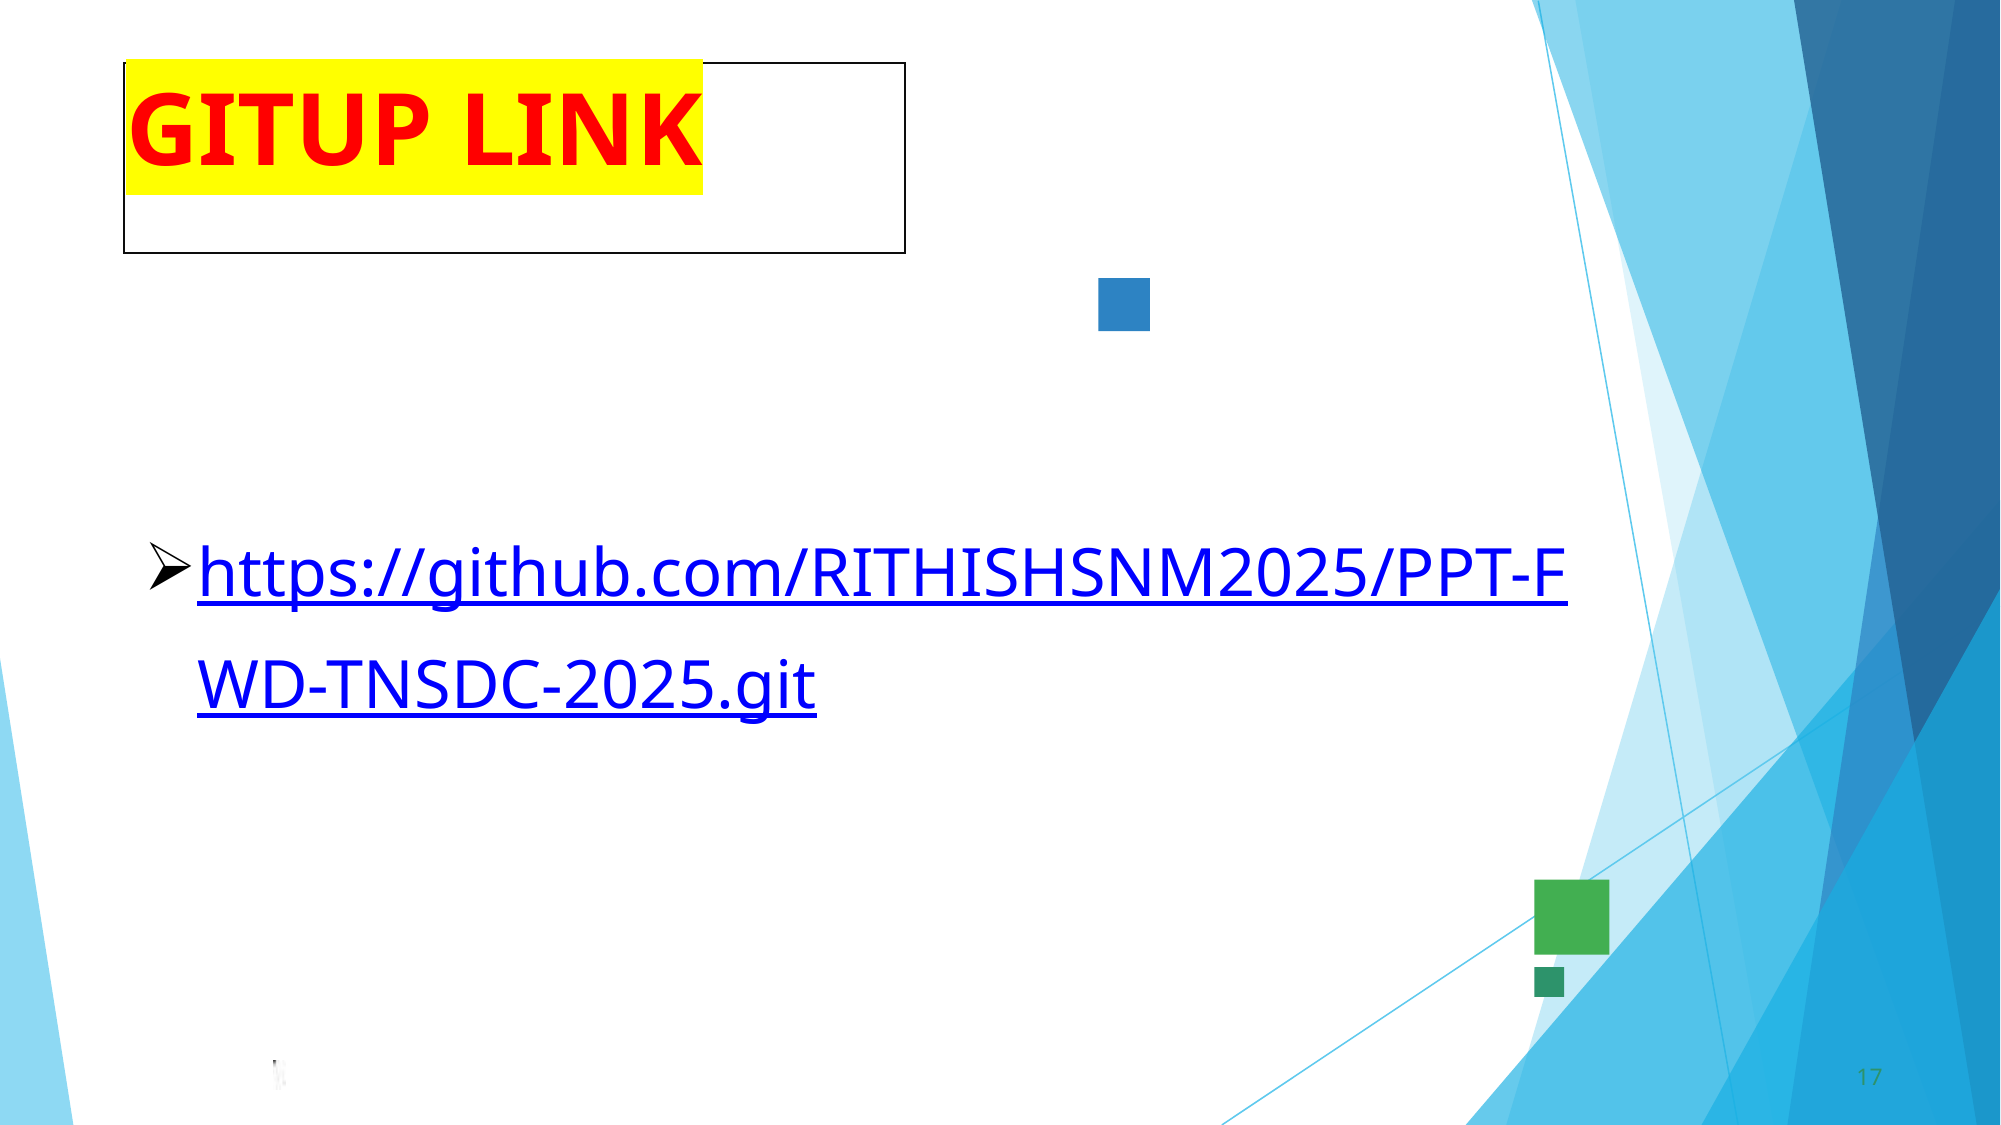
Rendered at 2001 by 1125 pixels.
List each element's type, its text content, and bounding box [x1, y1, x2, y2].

text_box [1534, 967, 1565, 997]
picture [273, 1060, 286, 1090]
text_box https://github.com/RITHISHSNM2025/PPT-FWD-TNSDC-2025.git [129, 476, 1636, 628]
title GITUP LINK [123, 62, 906, 254]
text_box 17 [1849, 1061, 1888, 1095]
text_box [1534, 879, 1610, 955]
text_box [1098, 278, 1150, 332]
